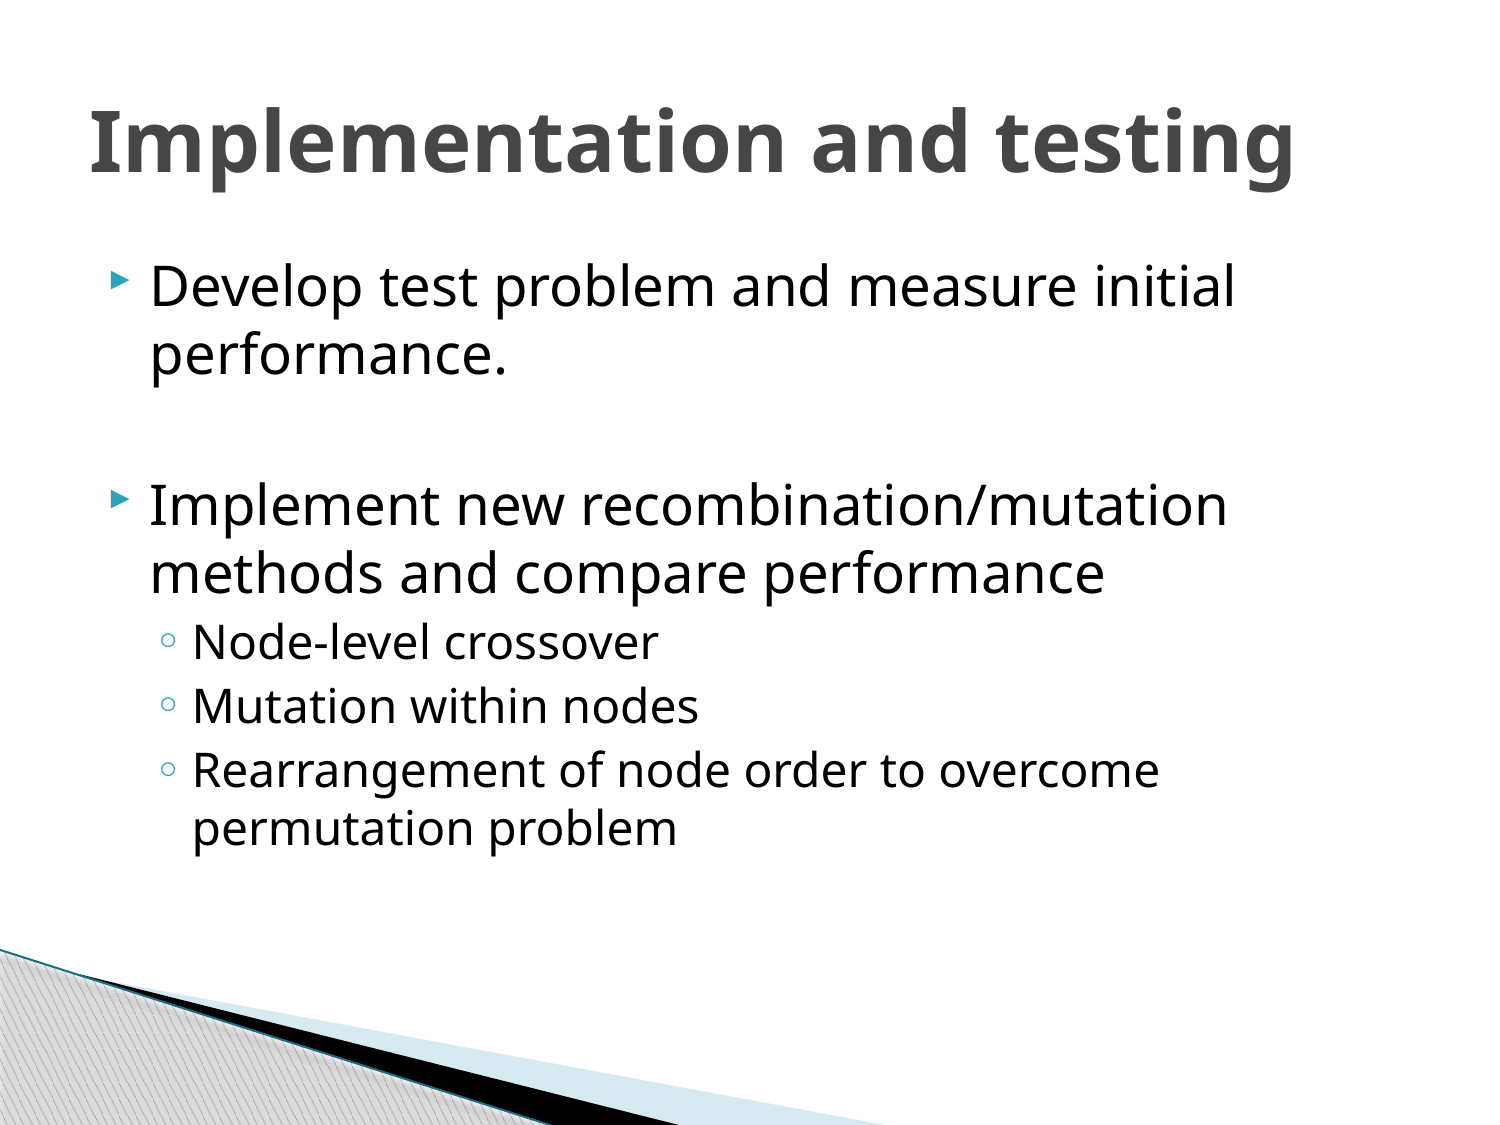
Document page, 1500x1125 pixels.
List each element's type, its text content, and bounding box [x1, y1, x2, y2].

list Develop test problem and measure initial performance. Implement new recombination/mutation methods and compare performance Node-level crossover Mutation within nodes Rearrangement of node order to overcome permutation problem [75, 243, 1425, 986]
title Implementation and testing [75, 45, 1425, 233]
